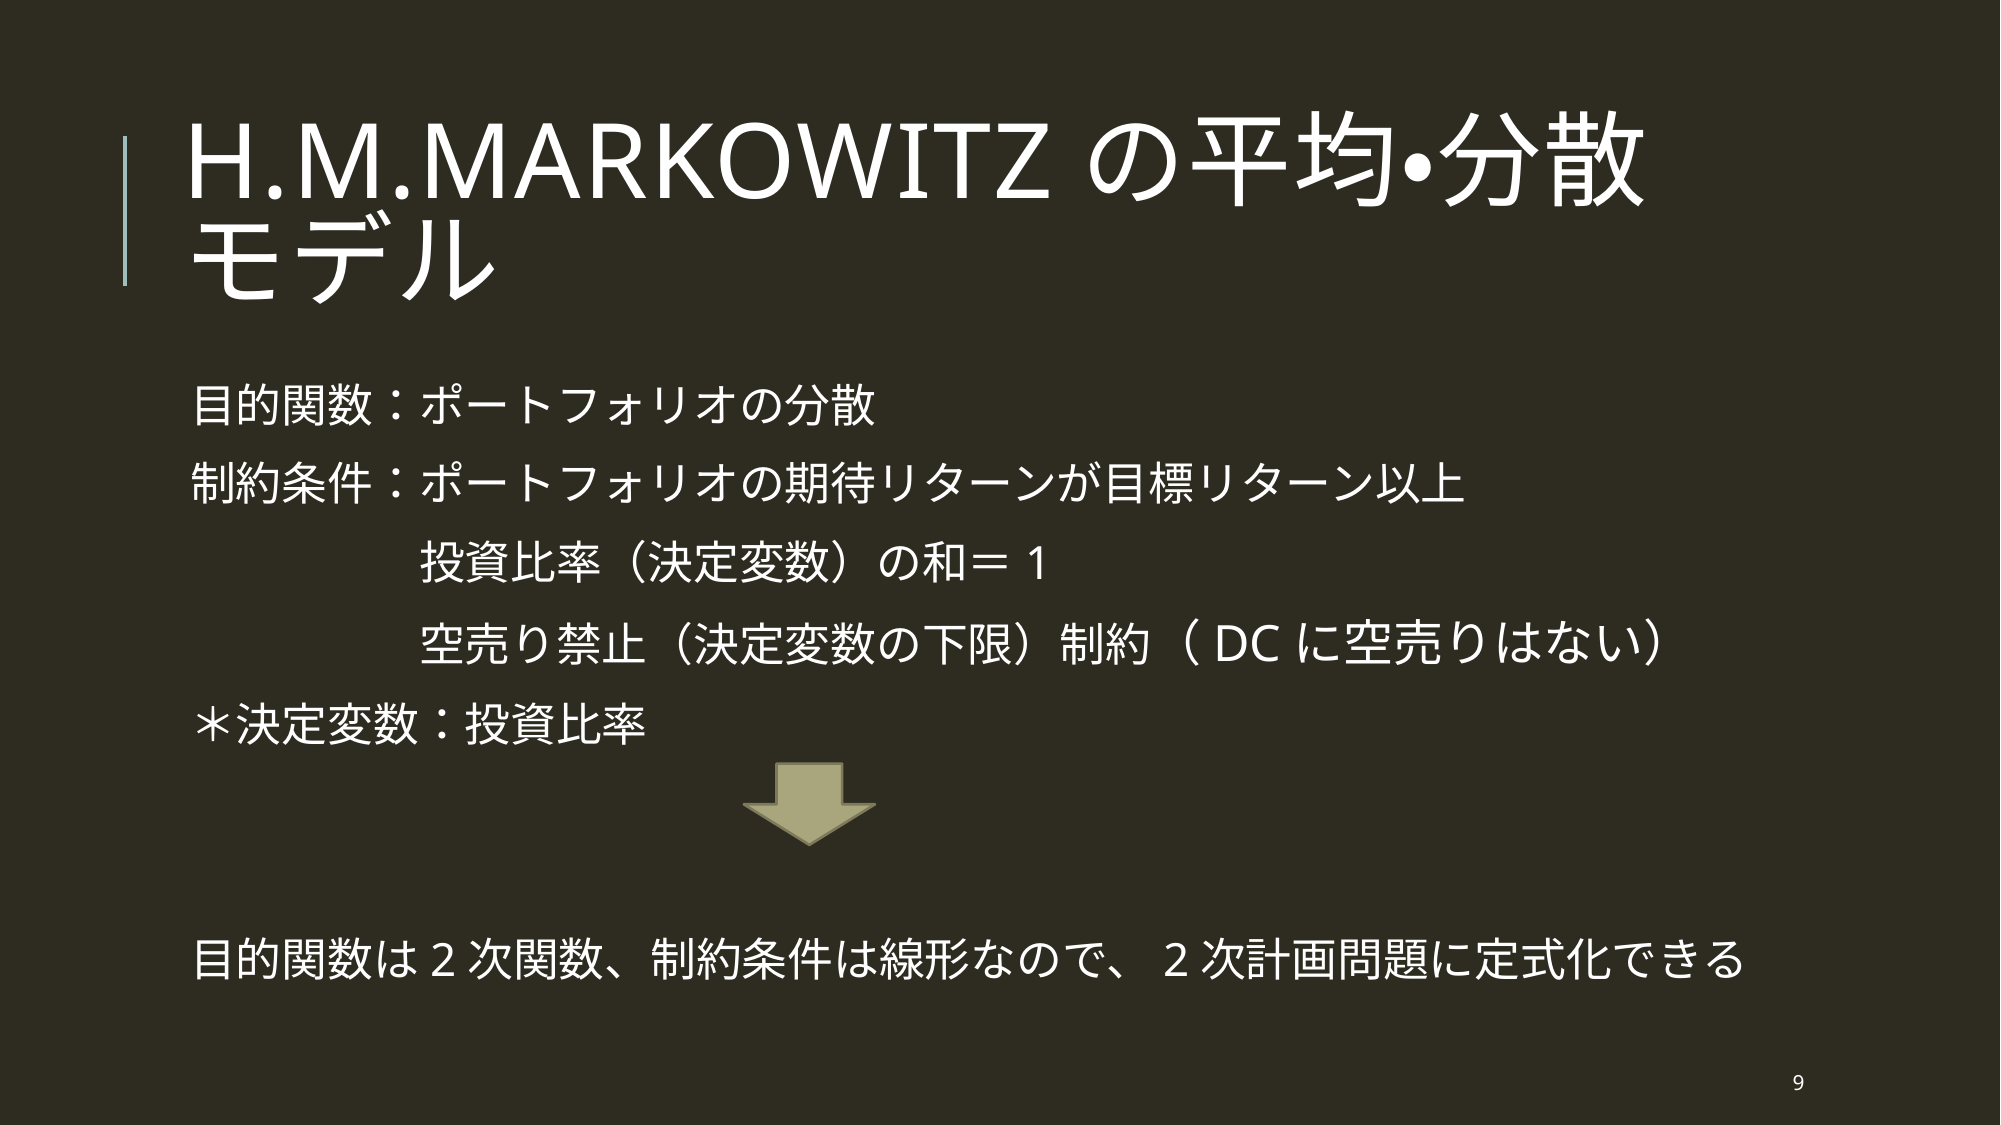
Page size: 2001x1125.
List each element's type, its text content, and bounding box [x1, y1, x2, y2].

text_box [742, 762, 877, 847]
slide_number 9 [1777, 1061, 1938, 1107]
list 目的関数：ポートフォリオの分散 制約条件：ポートフォリオの期待リターンが目標リターン以上 投資比率（決定変数）の和＝1 空売り禁止（決定変数の下限）制約（DCに空売りはない） ＊決定変数：投資比率 目的関数は2次関数、制約条件は線形なので、2次計画問題に定式化できる [168, 375, 1763, 1035]
title H.M.Markowitzの平均・分散モデル [168, 96, 1763, 342]
